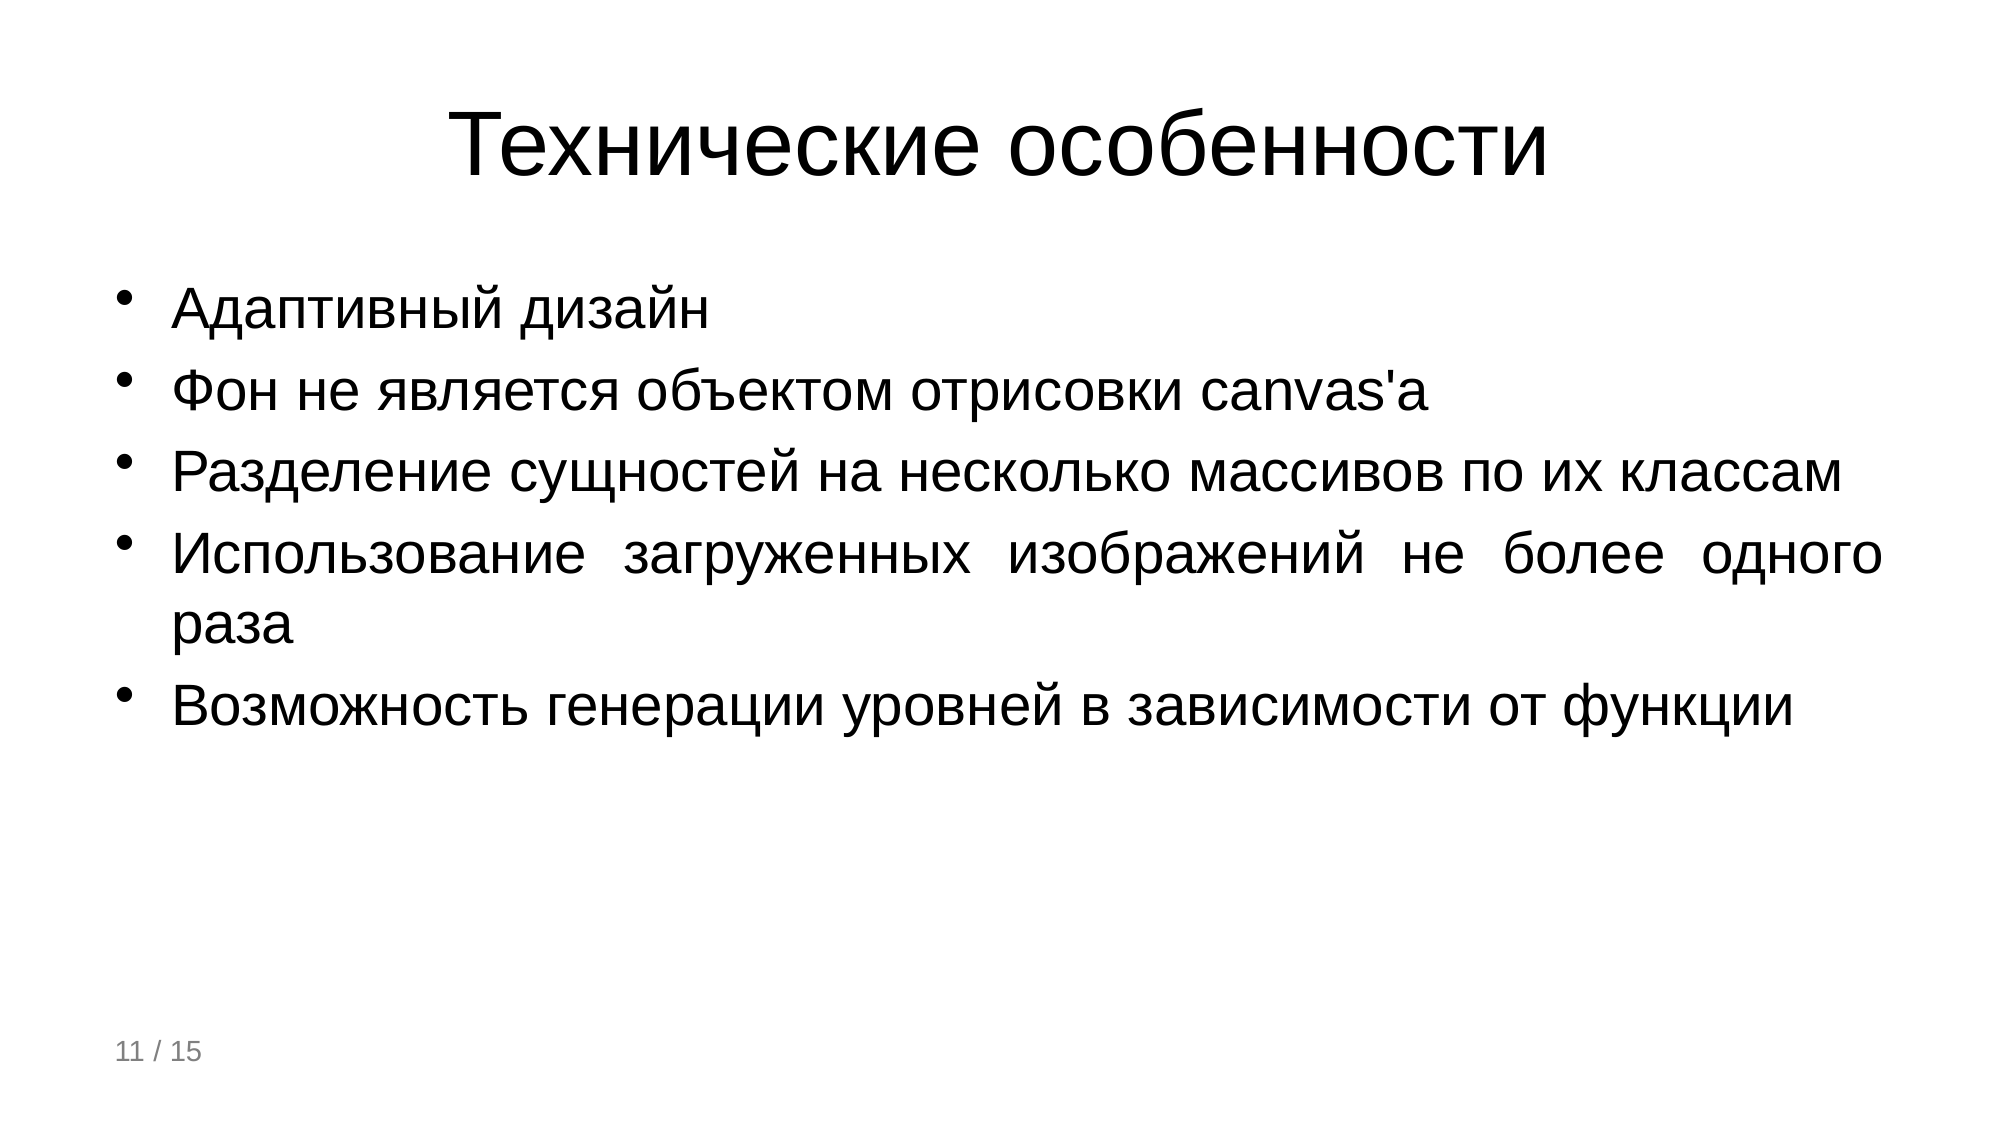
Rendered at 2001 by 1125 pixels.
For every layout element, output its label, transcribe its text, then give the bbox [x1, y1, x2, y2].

title Технические особенности [99, 44, 1901, 233]
list Адаптивный дизайн Фон не является объектом отрисовки canvas'а Разделение сущностей на несколько массивов по их классам Использование загруженных изображений не более одного раза Возможность генерации уровней в зависимости от функции [99, 262, 1901, 1006]
